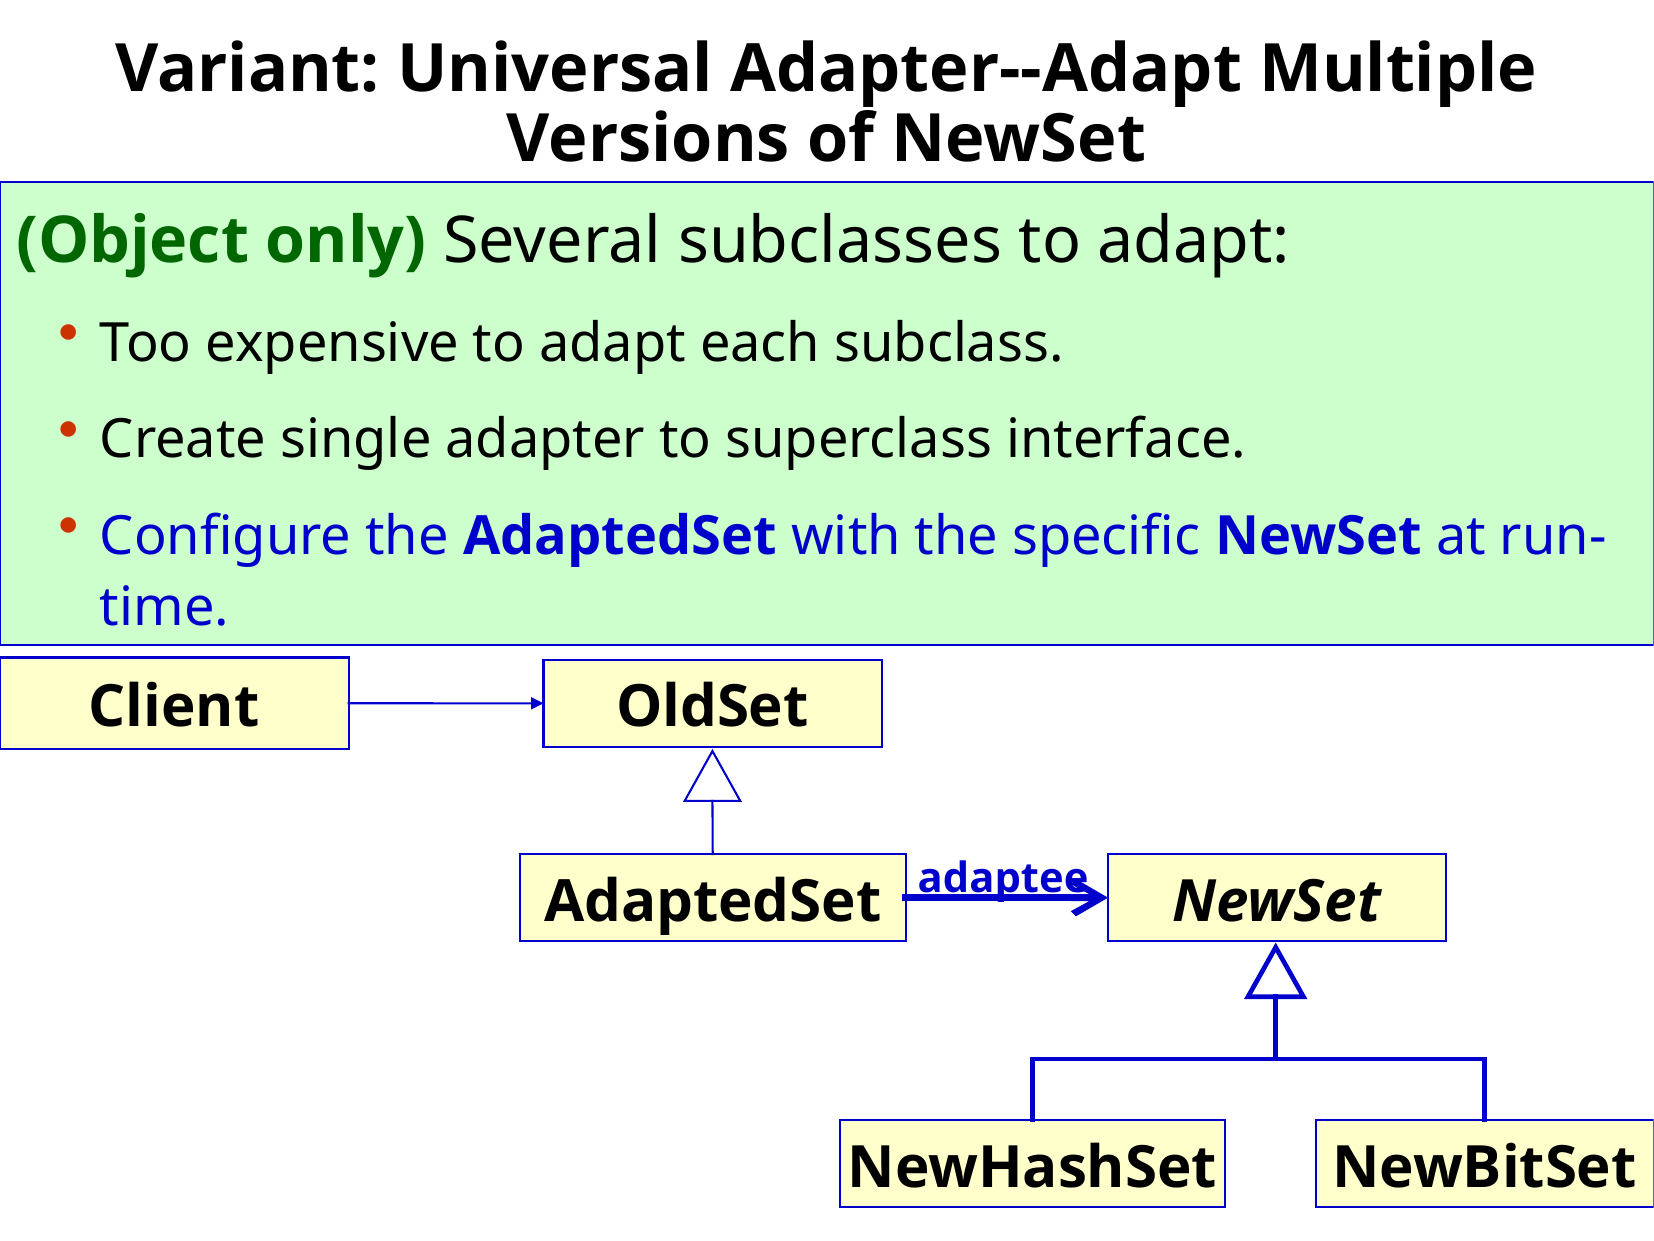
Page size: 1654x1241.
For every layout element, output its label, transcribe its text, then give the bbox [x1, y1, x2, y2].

title Variant: Universal Adapter--Adapt Multiple Versions of NewSet [0, 0, 1654, 176]
text_box (Object only) Several subclasses to adapt: Too expensive to adapt each subclass. Create single adapter to superclass interface. Configure the AdaptedSet with the specific NewSet at run-time. [0, 182, 1654, 645]
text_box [0, 657, 1654, 1208]
